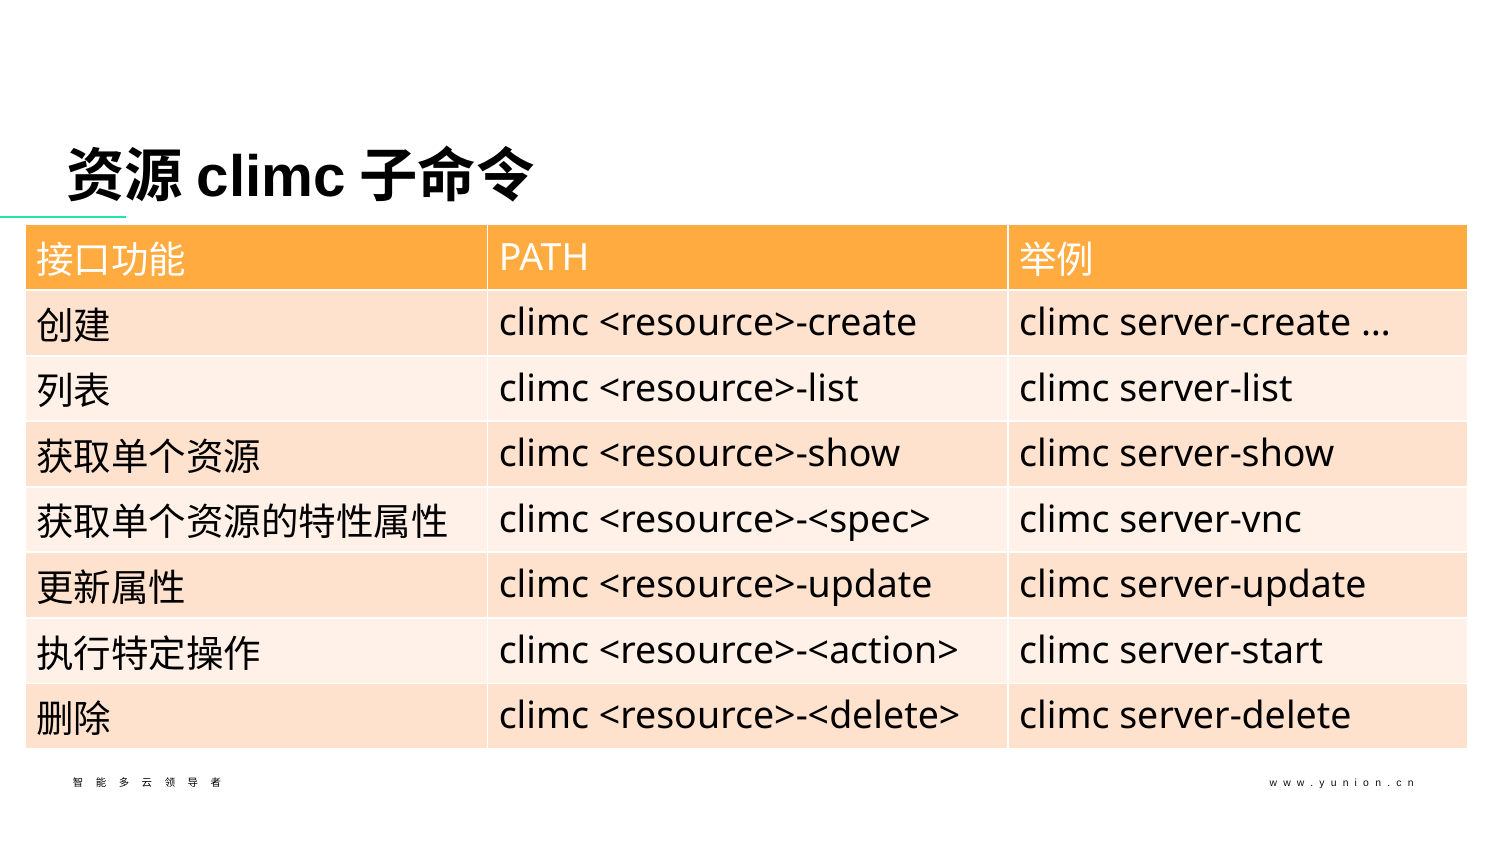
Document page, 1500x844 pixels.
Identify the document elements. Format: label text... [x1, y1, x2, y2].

table_cell 获取单个资源的特性属性 [26, 488, 487, 551]
table_cell 删除 [26, 684, 487, 748]
table_cell climc server-update [1009, 553, 1467, 617]
table_cell climc <resource>-update [488, 553, 1007, 617]
table_cell 创建 [26, 291, 487, 355]
table_header 接口功能 [26, 225, 487, 289]
table_cell climc <resource>-list [488, 357, 1007, 420]
table_cell climc server-show [1009, 422, 1467, 486]
table_cell climc server-vnc [1009, 488, 1467, 551]
table_header PATH [488, 225, 1007, 289]
table_cell climc server-delete [1009, 684, 1467, 748]
title 资源climc子命令 [51, 122, 1449, 200]
table_cell 获取单个资源 [26, 422, 487, 486]
table_cell 执行特定操作 [26, 619, 487, 683]
table_cell 更新属性 [26, 553, 487, 617]
table_cell climc server-start [1009, 619, 1467, 683]
table_cell climc server-create … [1009, 291, 1467, 355]
table_cell climc <resource>-<spec> [488, 488, 1007, 551]
table_cell climc <resource>-<action> [488, 619, 1007, 683]
table_cell 列表 [26, 357, 487, 420]
table_cell climc <resource>-create [488, 291, 1007, 355]
table_cell climc <resource>-<delete> [488, 684, 1007, 748]
table_cell climc <resource>-show [488, 422, 1007, 486]
table_cell climc server-list [1009, 357, 1467, 420]
table_header 举例 [1009, 225, 1467, 289]
